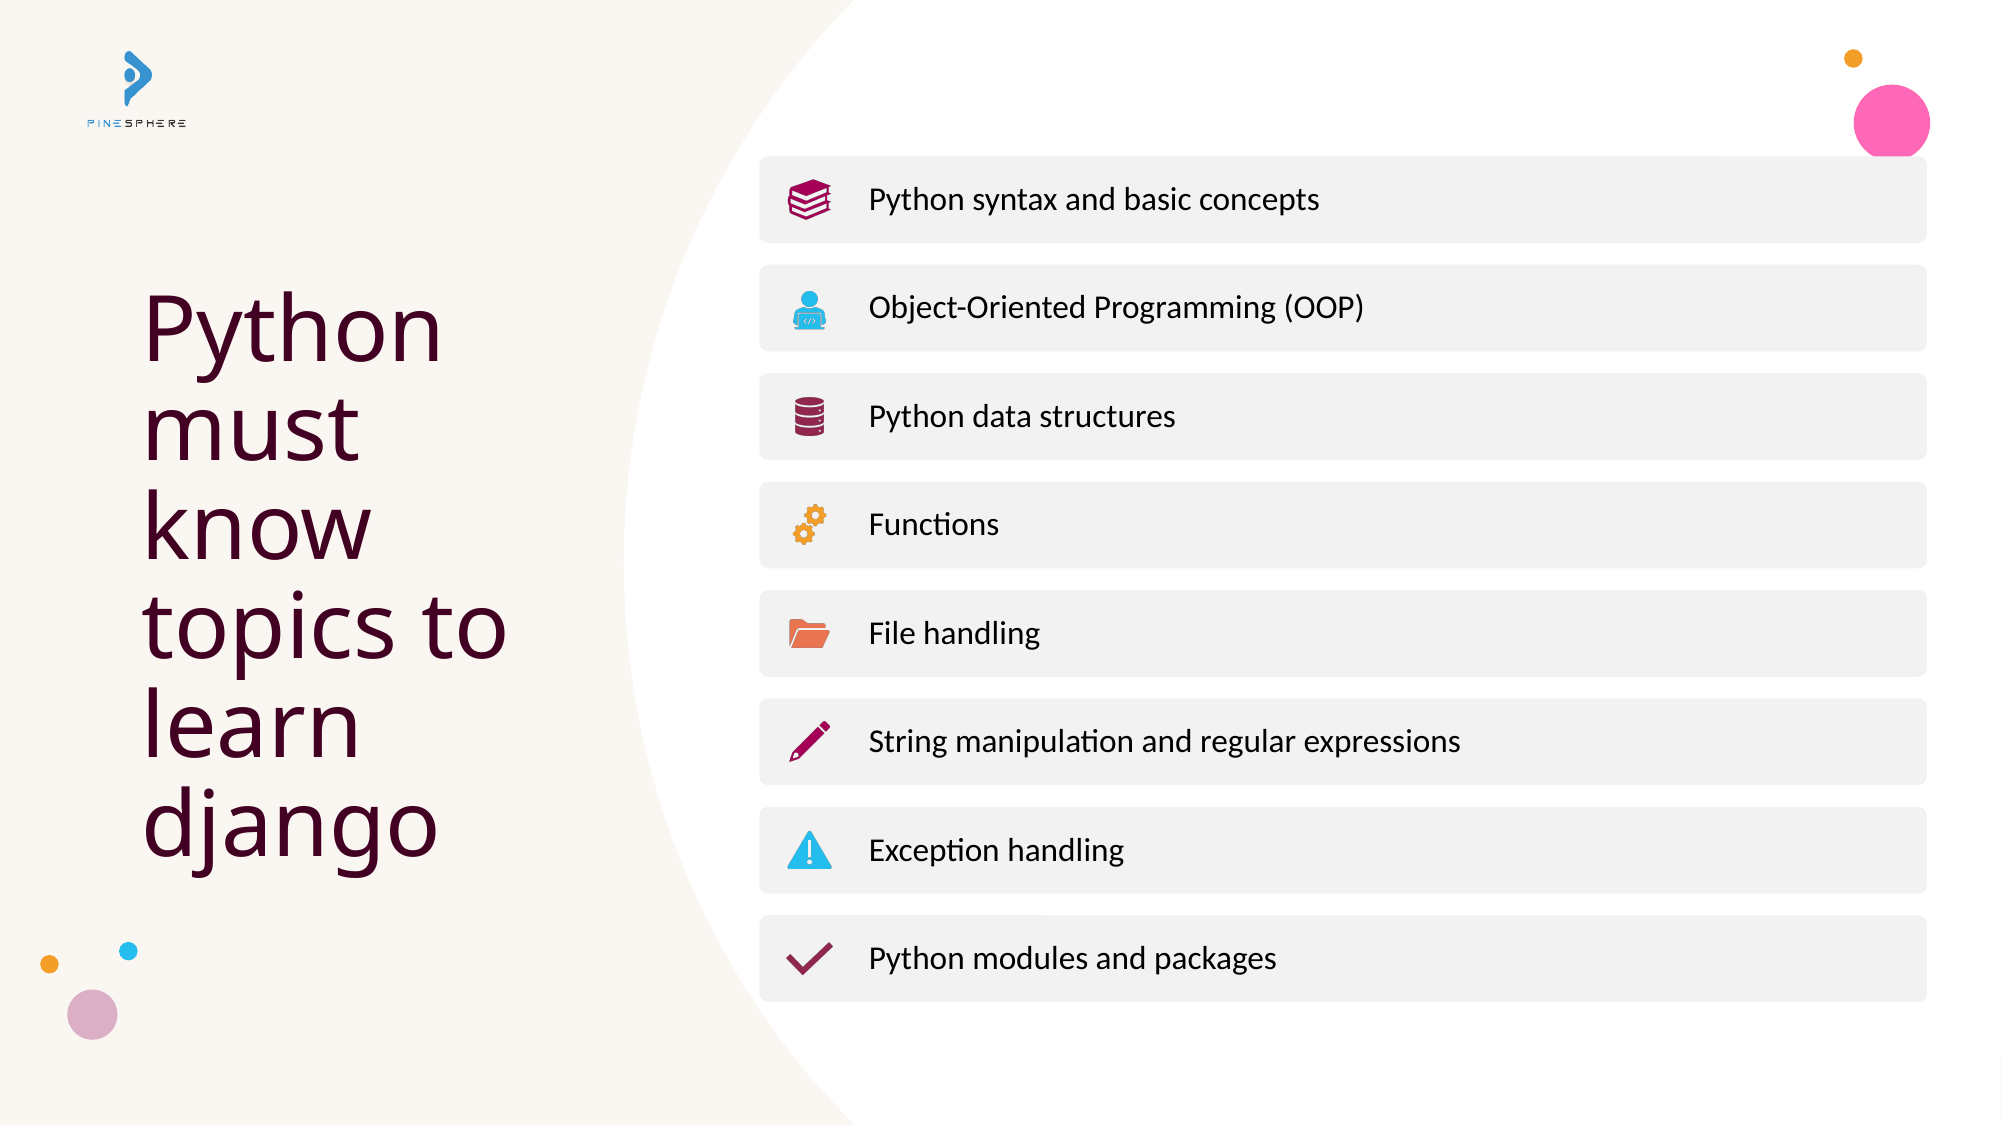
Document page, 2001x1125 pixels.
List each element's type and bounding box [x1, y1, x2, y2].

text_box [40, 49, 1931, 1040]
text_box [0, 0, 2000, 1125]
text_box [759, 156, 1927, 1003]
picture [54, 49, 219, 129]
